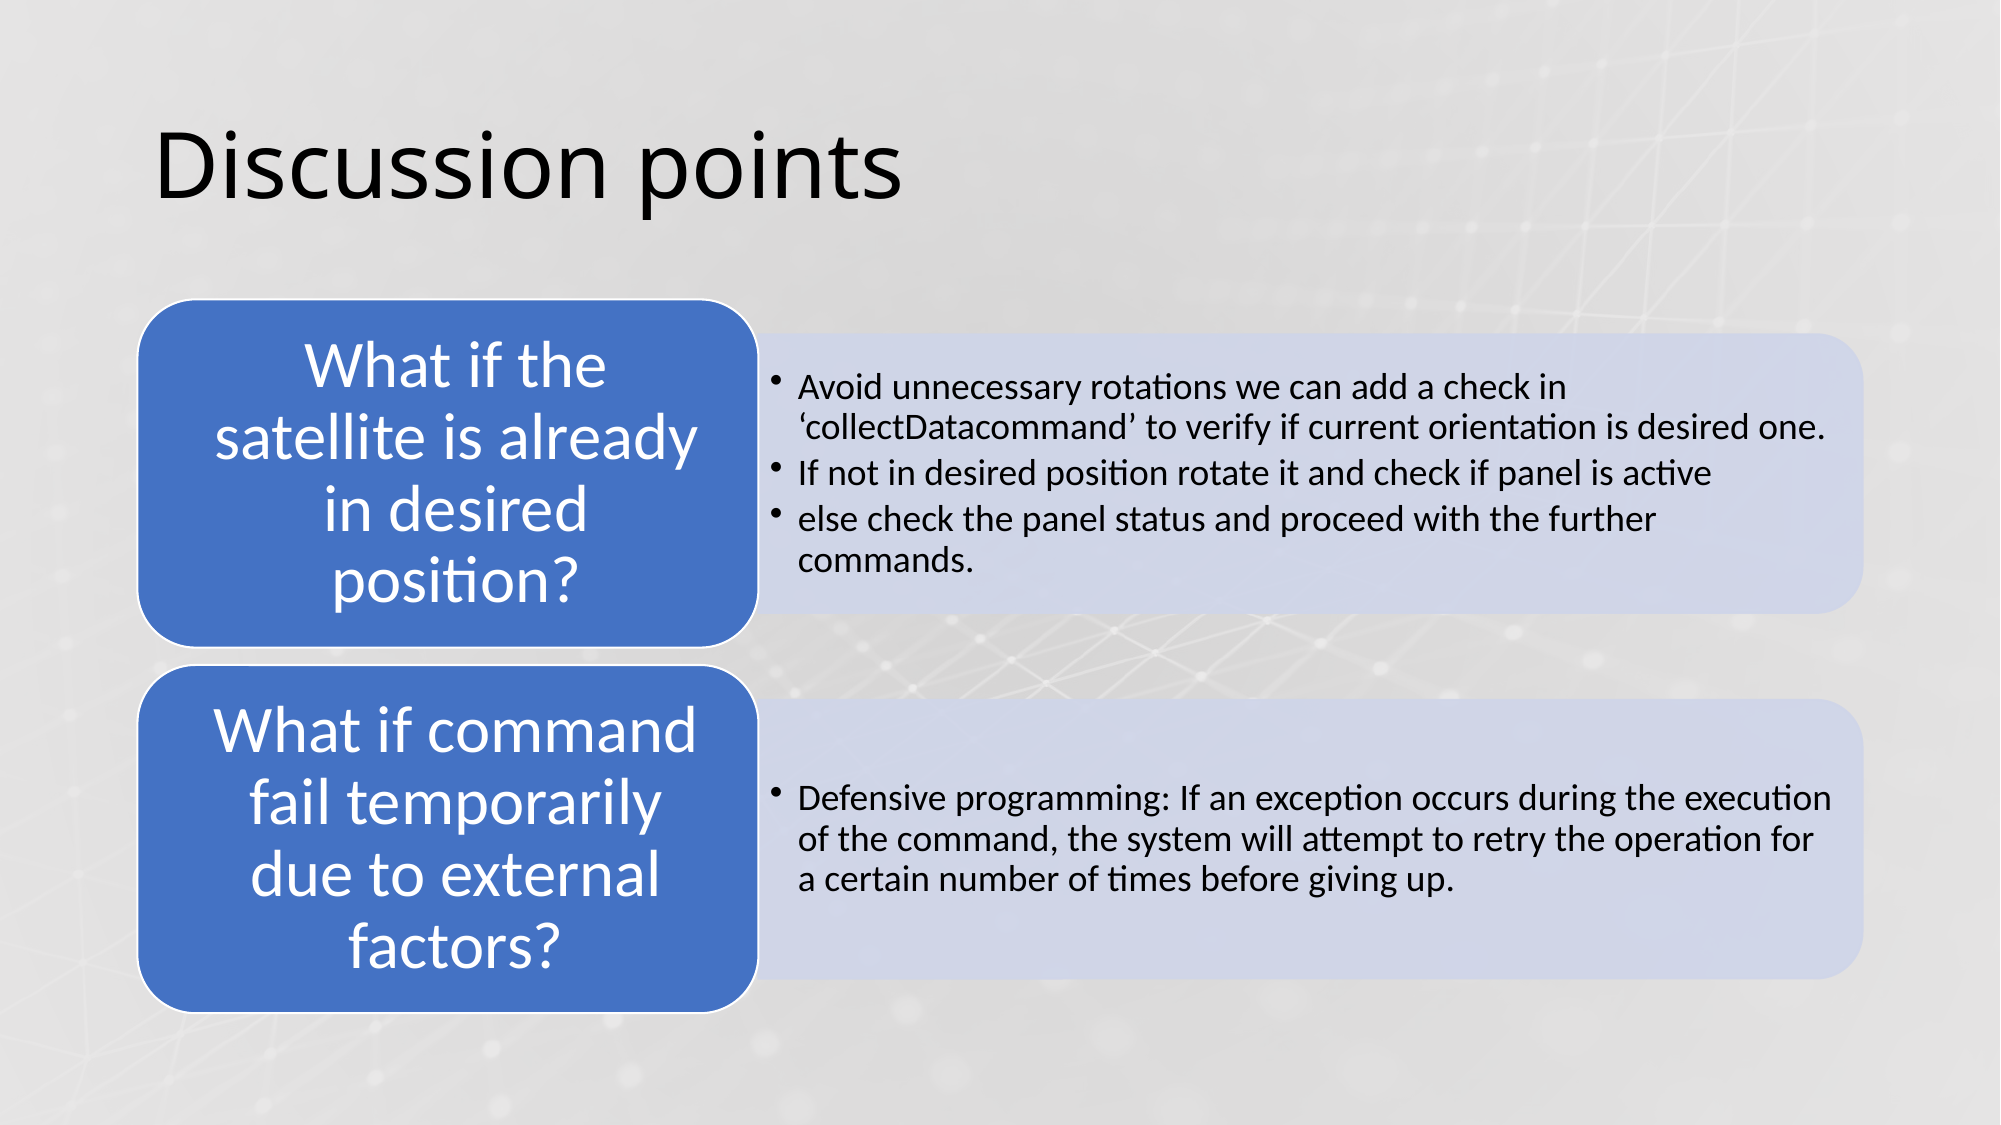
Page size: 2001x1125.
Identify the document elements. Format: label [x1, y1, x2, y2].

picture [0, 0, 2000, 1125]
list [137, 299, 1863, 1014]
